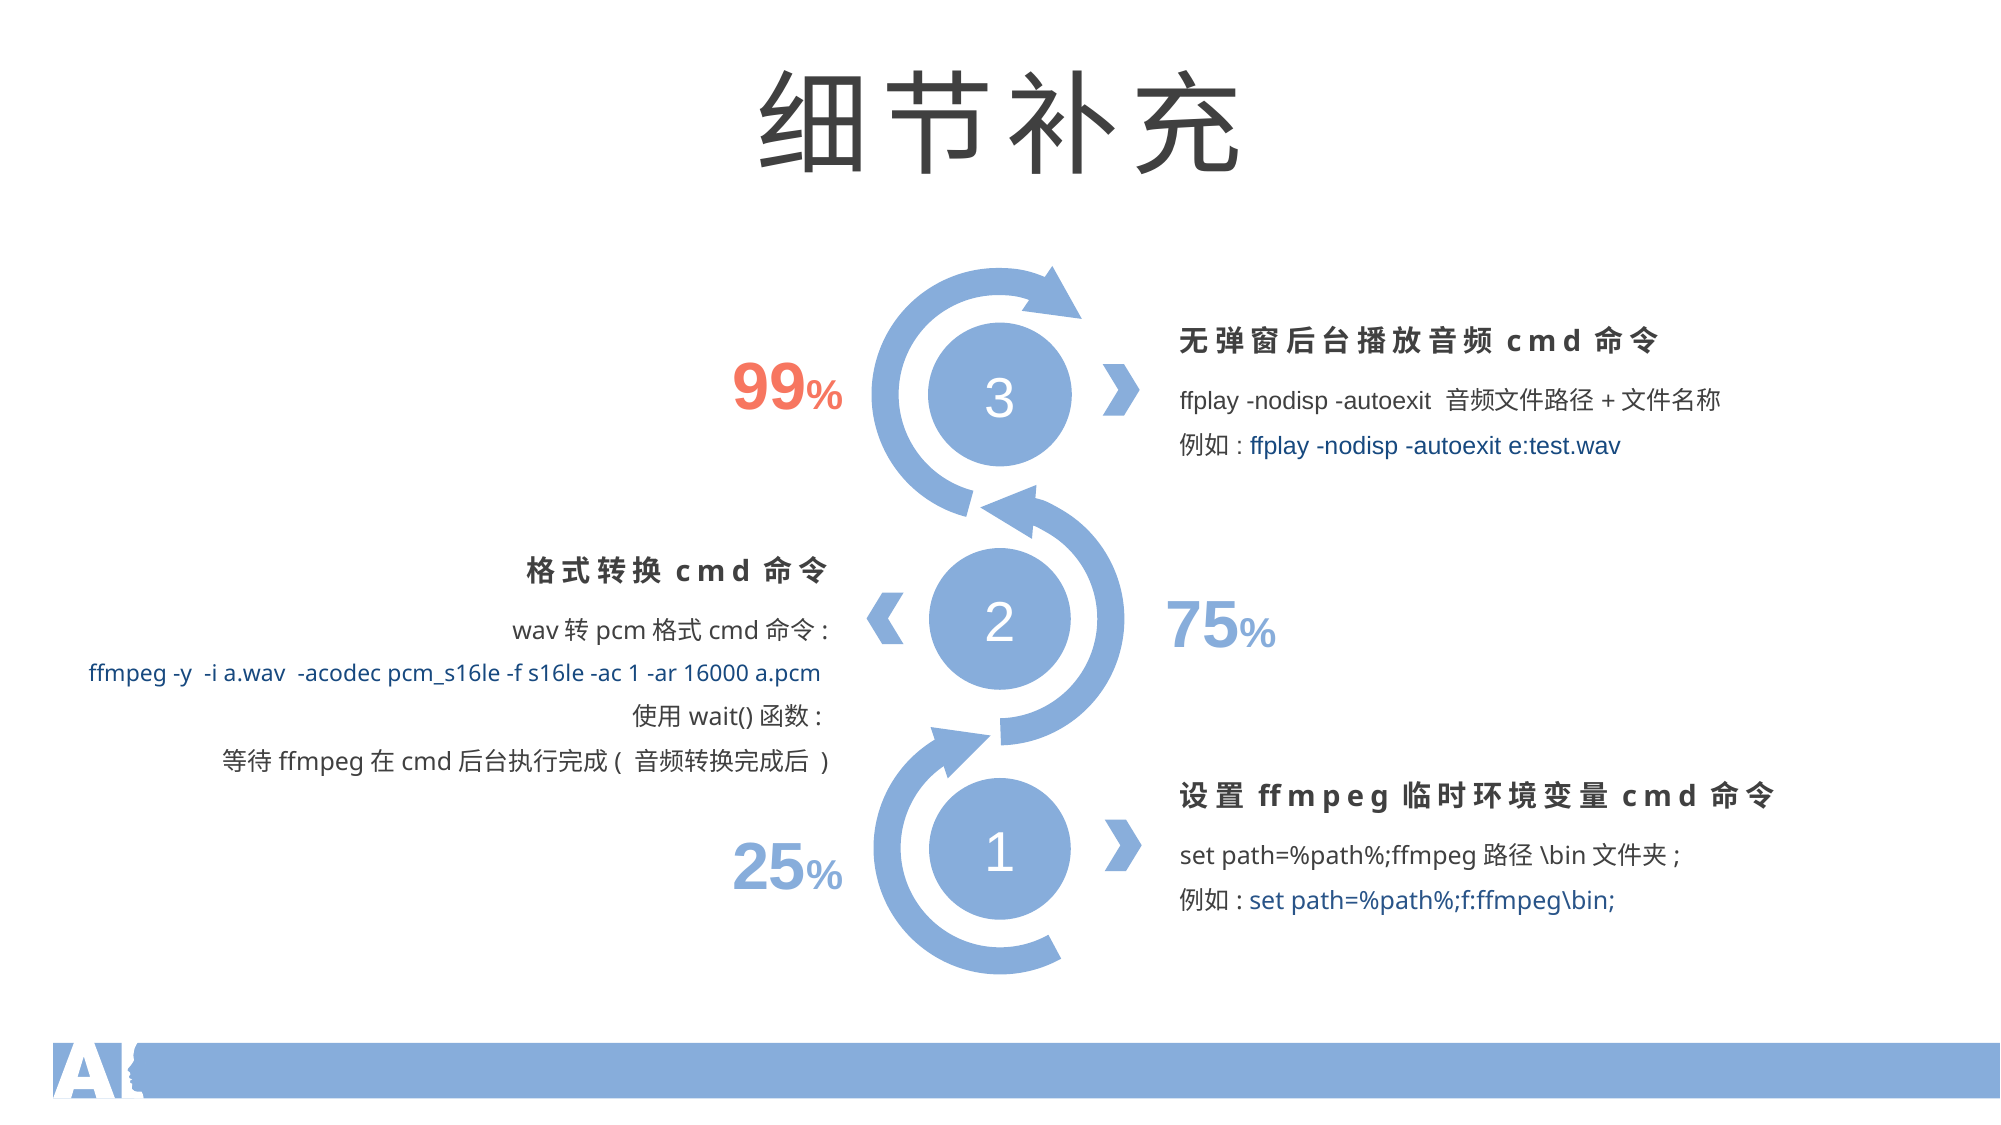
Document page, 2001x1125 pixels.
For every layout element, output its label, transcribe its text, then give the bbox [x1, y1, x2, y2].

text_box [373, 342, 843, 423]
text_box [1165, 314, 1842, 469]
list 细节补充 [0, 55, 2000, 186]
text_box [1165, 769, 1842, 924]
text_box [1113, 363, 1141, 417]
text_box [1113, 818, 1143, 873]
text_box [885, 281, 1113, 961]
text_box [865, 591, 885, 646]
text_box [373, 822, 843, 904]
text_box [0, 544, 843, 786]
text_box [1165, 580, 1635, 664]
